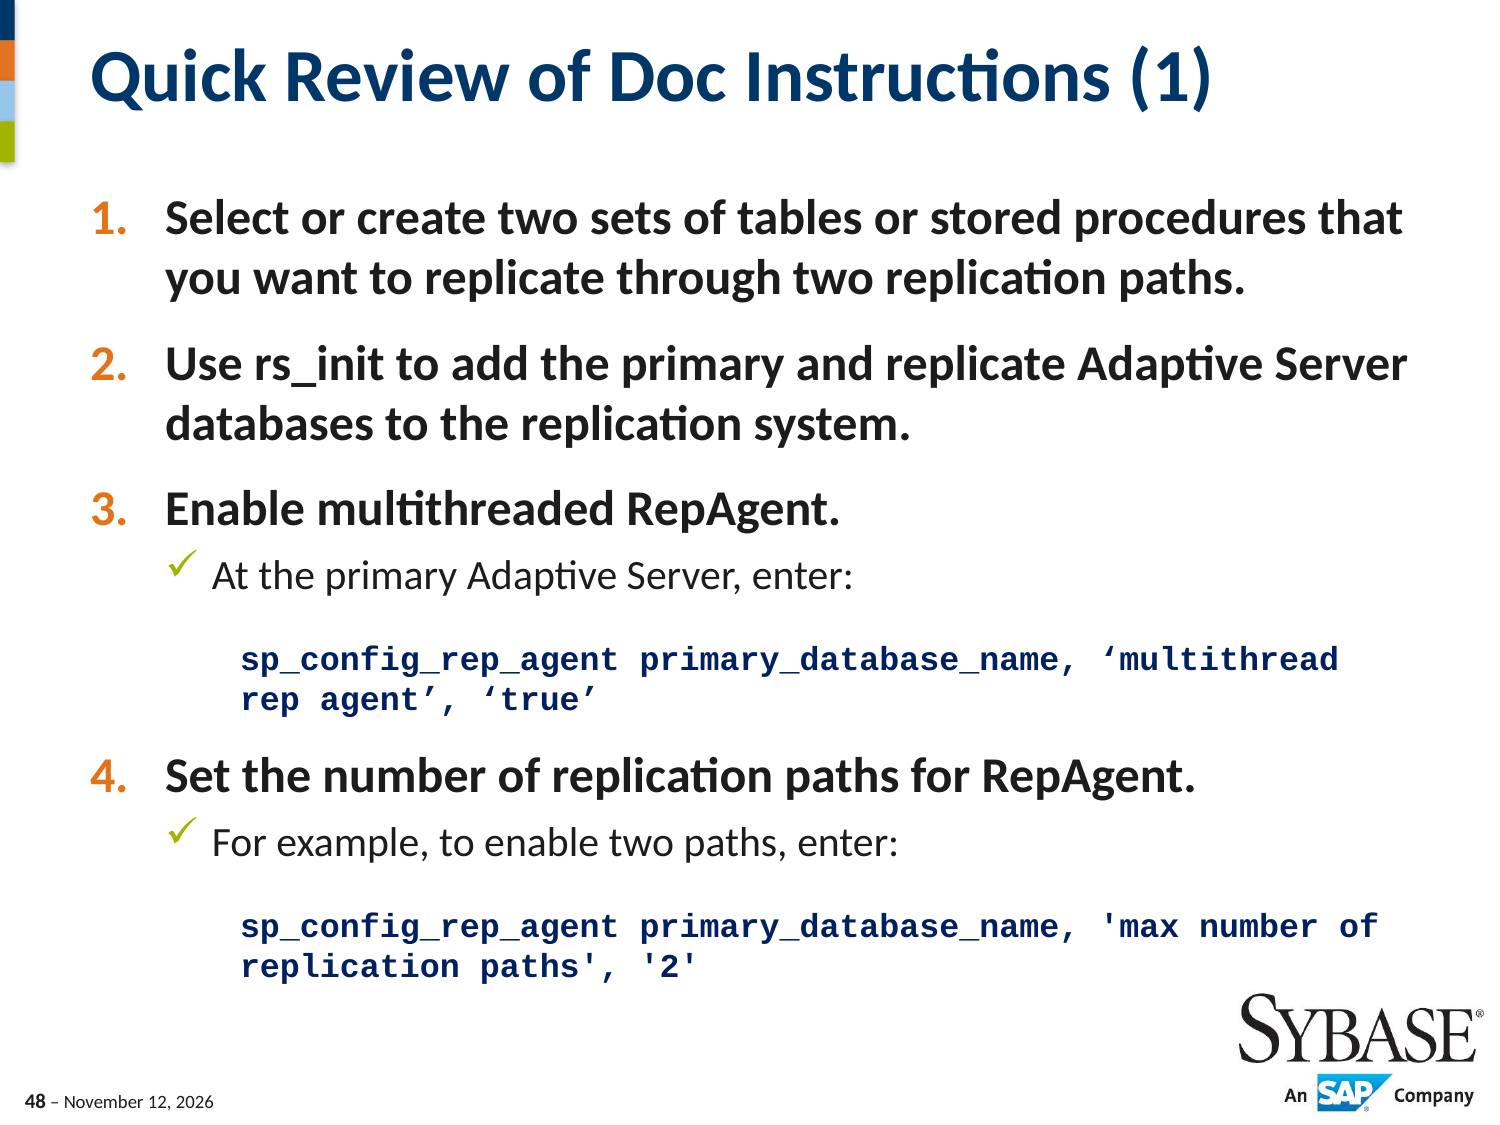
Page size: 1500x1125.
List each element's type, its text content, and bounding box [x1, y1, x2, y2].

list Select or create two sets of tables or stored procedures that you want to replicate through two replication paths. Use rs_init to add the primary and replicate Adaptive Server databases to the replication system. Enable multithreaded RepAgent. At the primary Adaptive Server, enter: sp_config_rep_agent primary_database_name, ‘multithread rep agent’, ‘true’ Set the number of replication paths for RepAgent. For example, to enable two paths, enter: sp_config_rep_agent primary_database_name, 'max number of replication paths', '2' [74, 177, 1426, 1070]
title Quick Review of Doc Instructions (1) [74, 0, 1426, 163]
picture [1227, 985, 1500, 1125]
